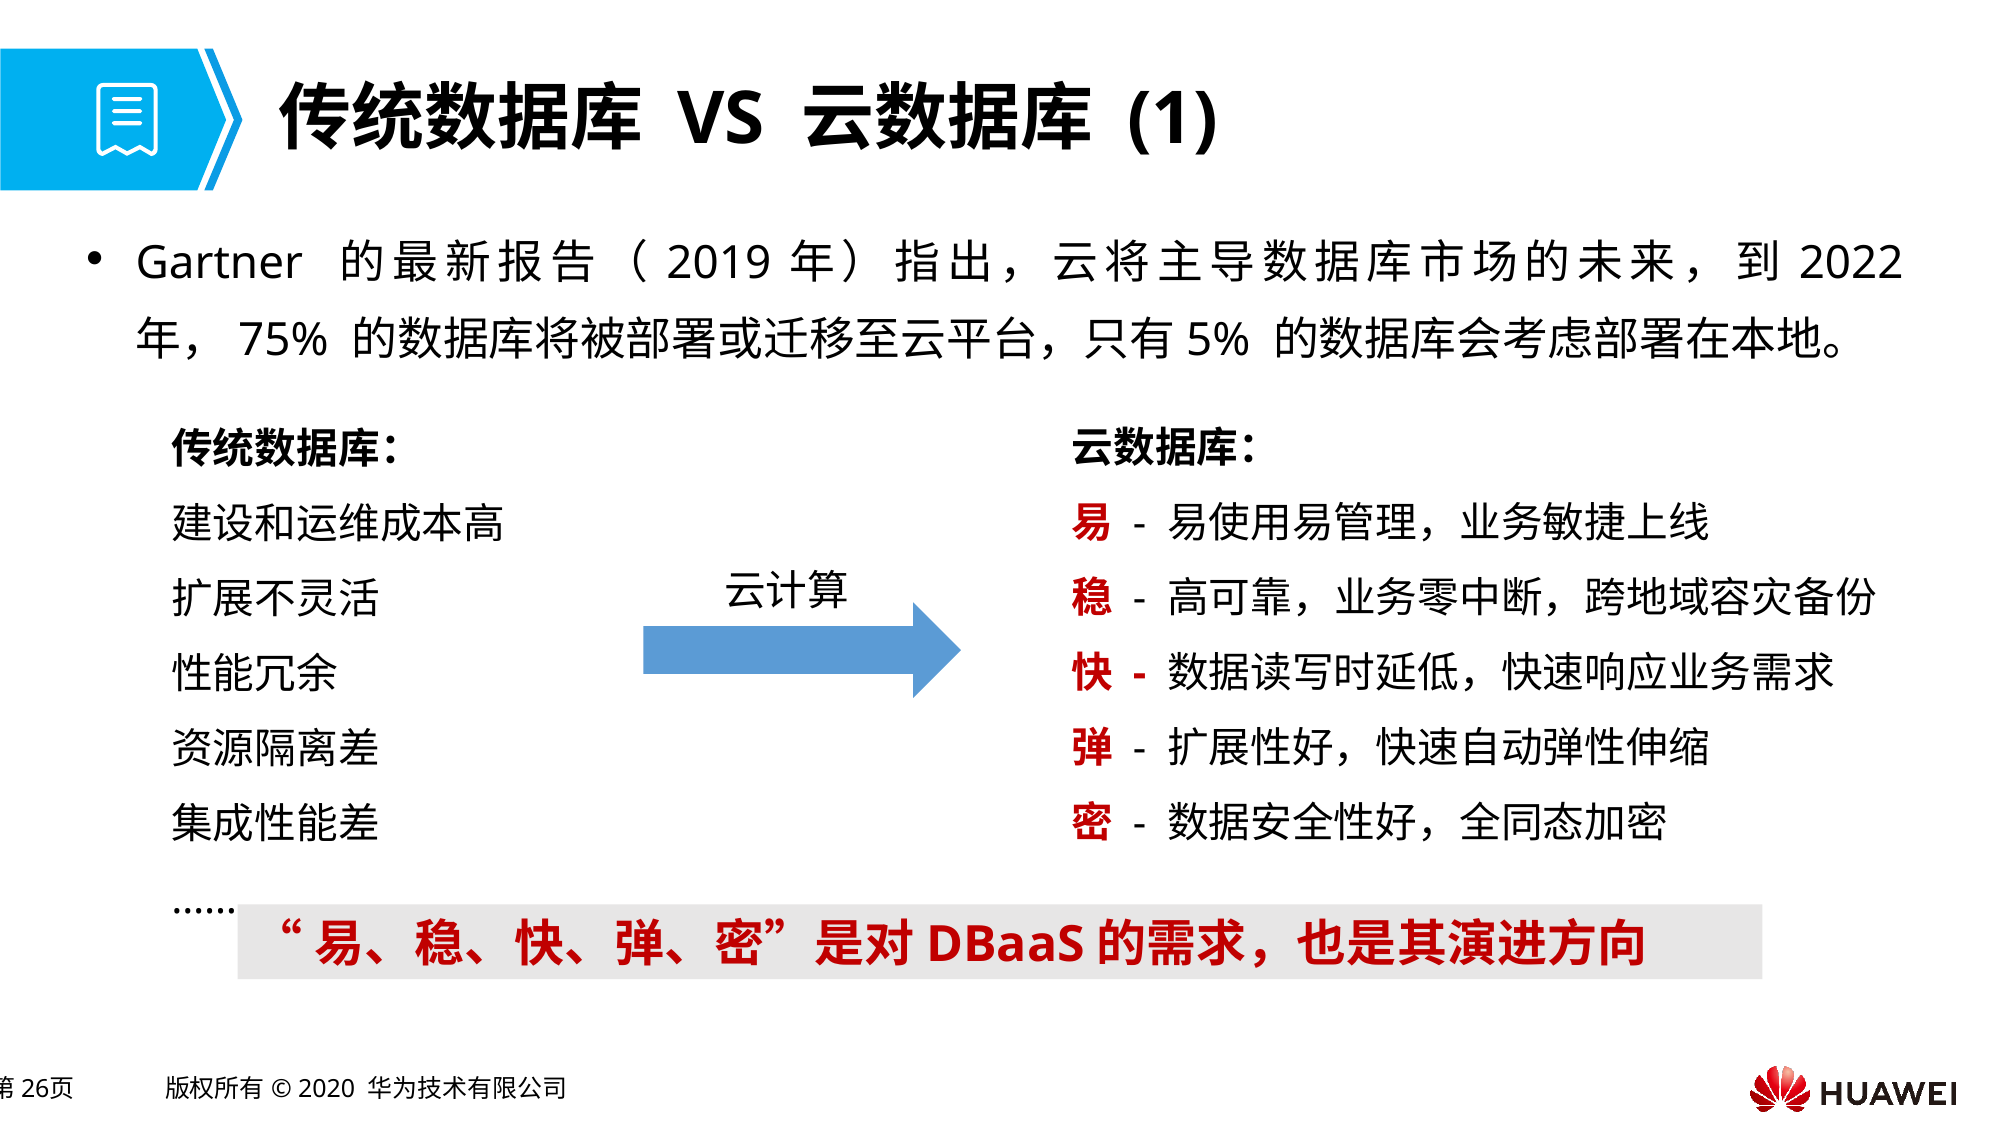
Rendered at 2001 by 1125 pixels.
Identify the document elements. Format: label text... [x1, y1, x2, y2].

picture [1750, 1066, 1956, 1112]
text_box 传统数据库： 建设和运维成本高 扩展不灵活 性能冗余 资源隔离差 集成性能差 …… [156, 389, 974, 930]
text_box “易、稳、快、弹、密”是对DBaaS的需求，也是其演进方向 [237, 904, 1763, 980]
list Gartner 的最新报告（2019年）指出，云将主导数据库市场的未来，到2022年，75% 的数据库将被部署或迁移至云平台，只有5% 的数据库会考虑部署在本地。 [72, 204, 1929, 973]
text_box [642, 612, 963, 701]
text_box 云数据库： 易 - 易使用易管理，业务敏捷上线 稳 - 高可靠，业务零中断，跨地域容灾备份 快 - 数据读写时延低，快速响应业务需求 弹 - 扩展性好，快速自动弹性伸缩 密 - 数据安全性好，全同态加密 [1056, 388, 1927, 854]
title 传统数据库 VS 云数据库 (1) [261, 67, 1874, 173]
text_box 云计算 [709, 556, 925, 621]
